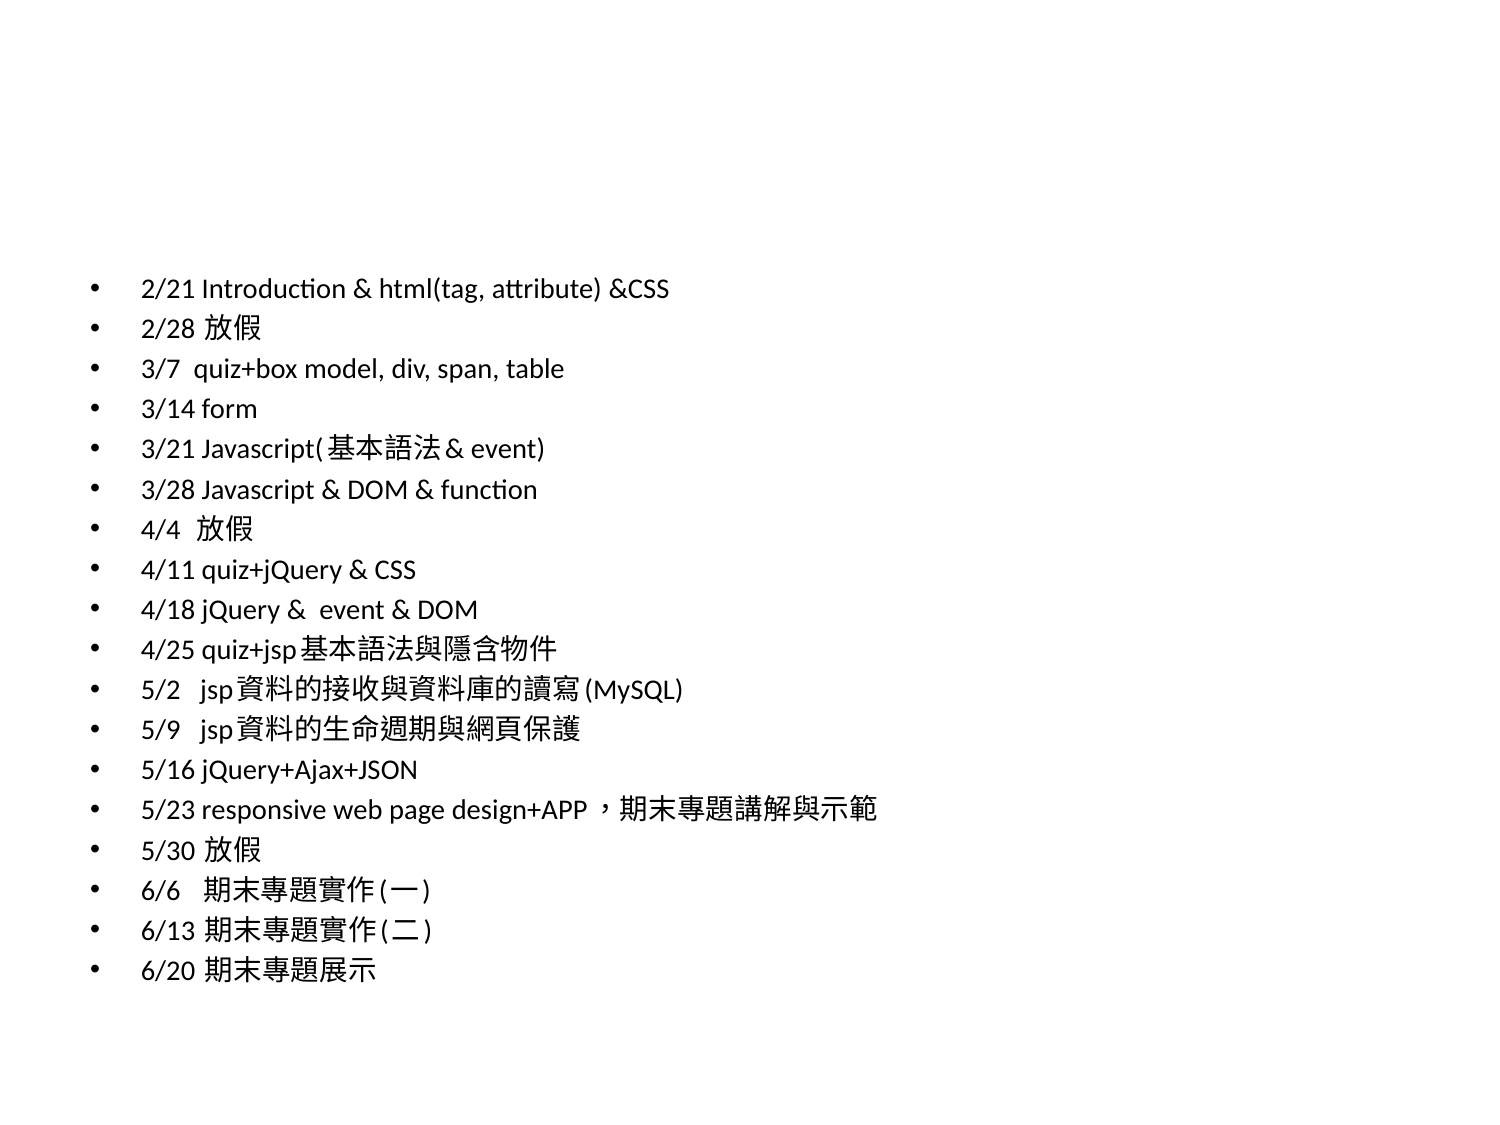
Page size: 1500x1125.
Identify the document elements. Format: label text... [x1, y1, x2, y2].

list 2/21 Introduction & html(tag, attribute) &CSS 2/28 放假 3/7 quiz+box model, div, span, table 3/14 form 3/21 Javascript(基本語法& event) 3/28 Javascript & DOM & function 4/4 放假 4/11 quiz+jQuery & CSS 4/18 jQuery & event & DOM 4/25 quiz+jsp基本語法與隱含物件 5/2 jsp資料的接收與資料庫的讀寫(MySQL) 5/9 jsp資料的生命週期與網頁保護 5/16 jQuery+Ajax+JSON 5/23 responsive web page design+APP，期末專題講解與示範 5/30 放假 6/6 期末專題實作(一) 6/13 期末專題實作(二) 6/20 期末專題展示 [75, 262, 1425, 1005]
